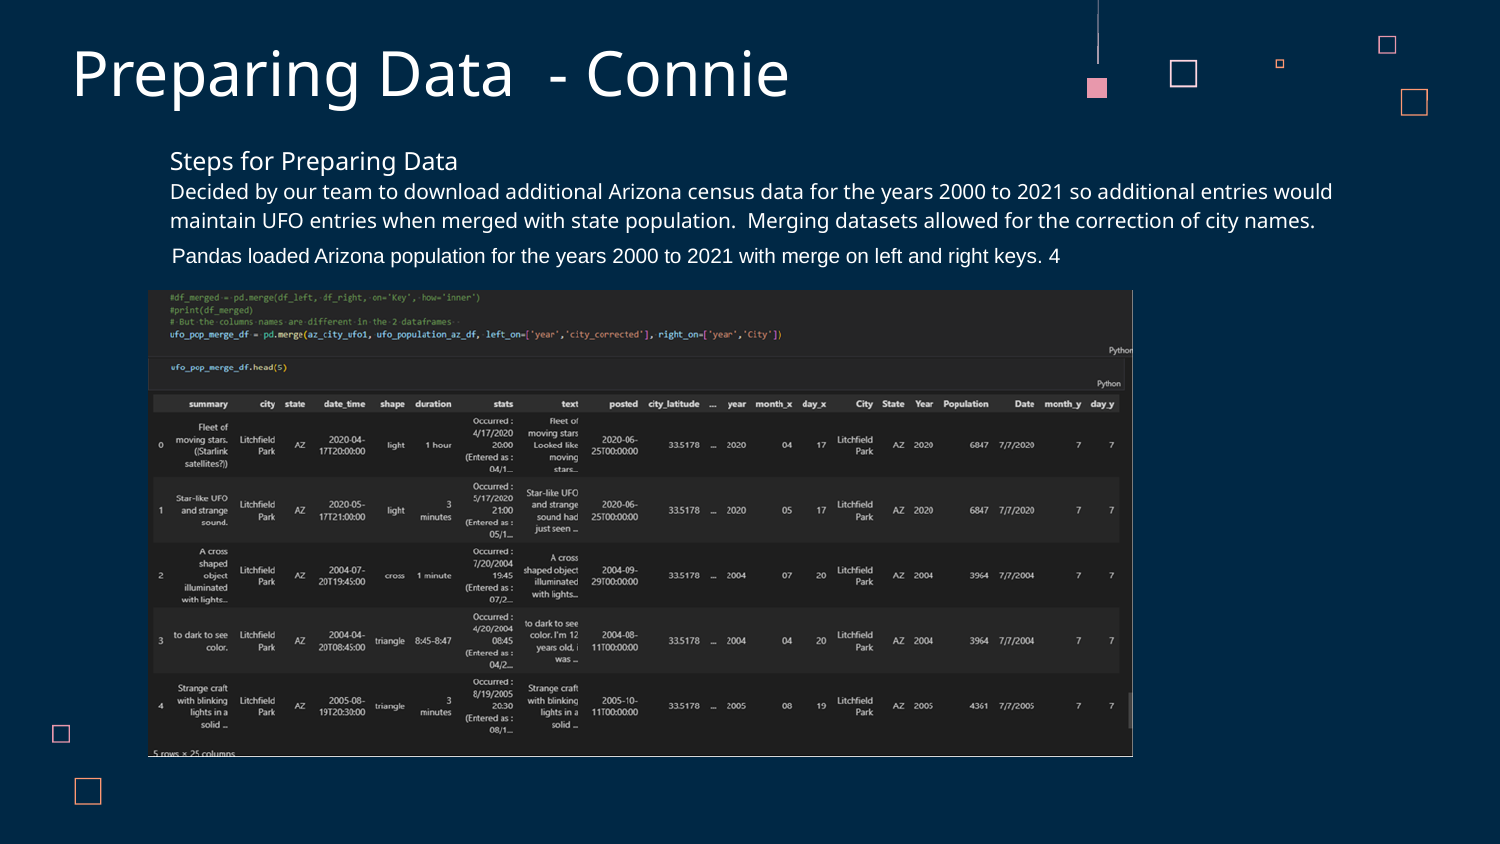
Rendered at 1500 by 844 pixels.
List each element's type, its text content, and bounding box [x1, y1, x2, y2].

picture [147, 289, 1133, 757]
list Steps for Preparing Data Decided by our team to download additional Arizona census data for the years 2000 to 2021 so additional entries would maintain UFO entries when merged with state population. Merging datasets allowed for the correction of city names. [129, 125, 1371, 289]
title Preparing Data - Connie [56, 28, 1247, 124]
text_box Pandas loaded Arizona population for the years 2000 to 2021 with merge on left and right keys. 4 [157, 235, 1102, 276]
